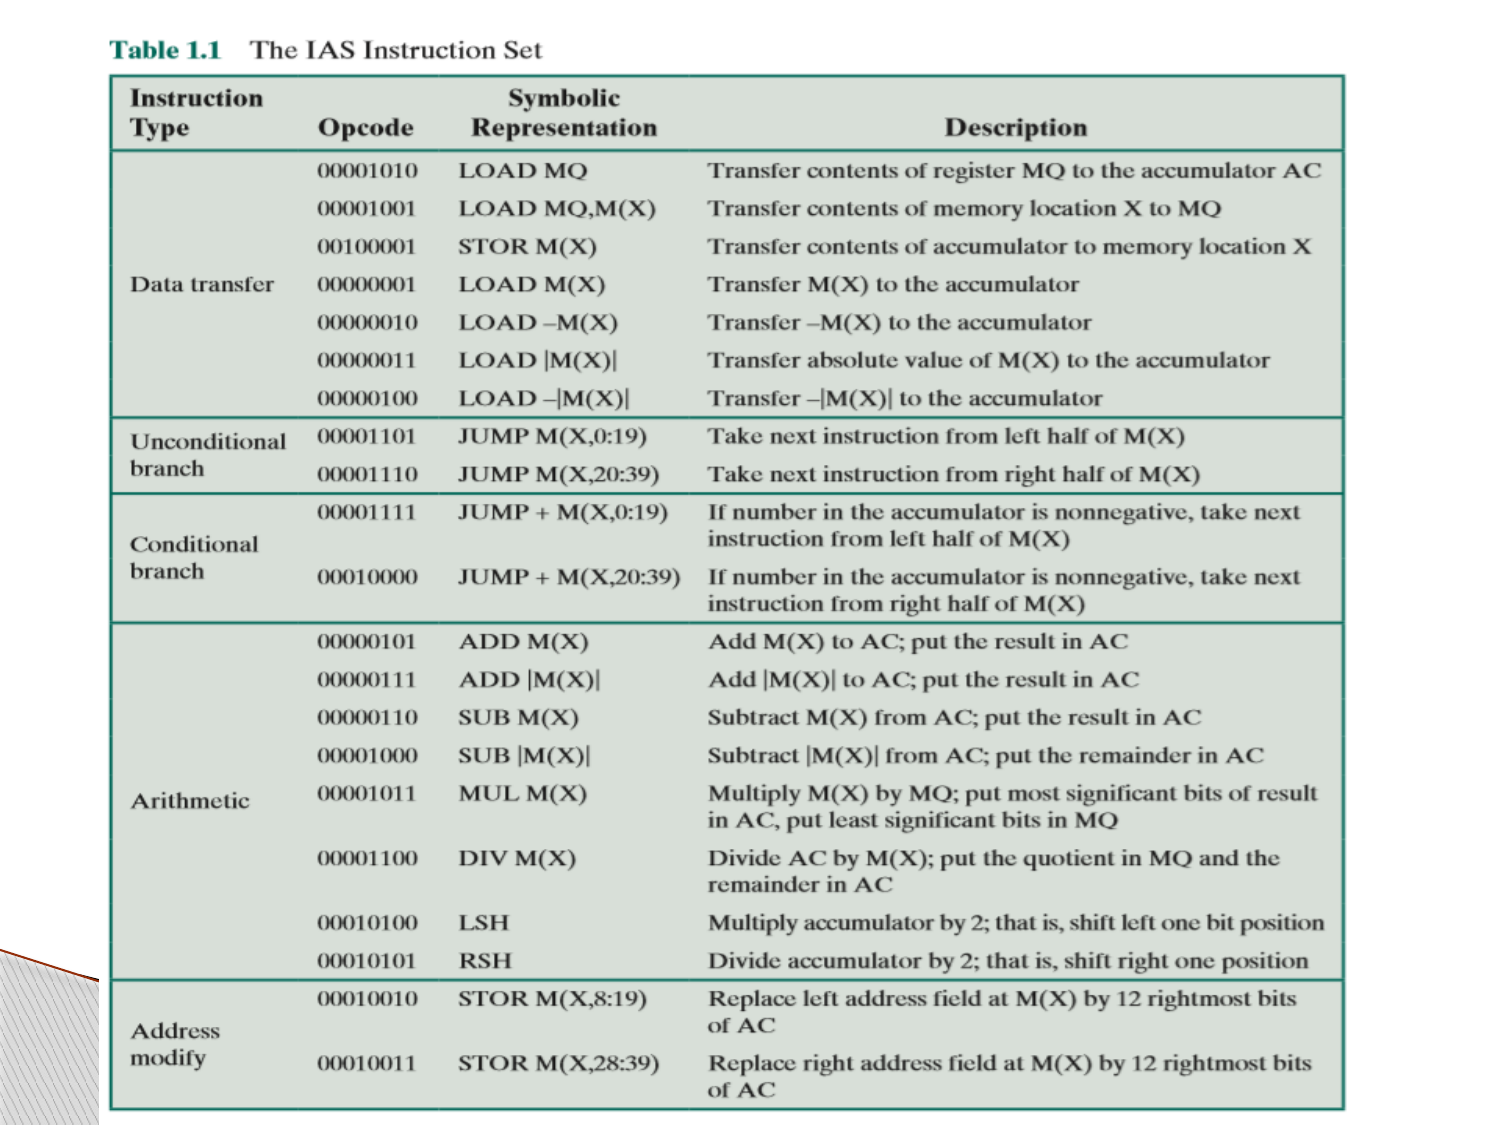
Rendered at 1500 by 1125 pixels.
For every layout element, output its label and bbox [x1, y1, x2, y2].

picture [99, 24, 1365, 1125]
